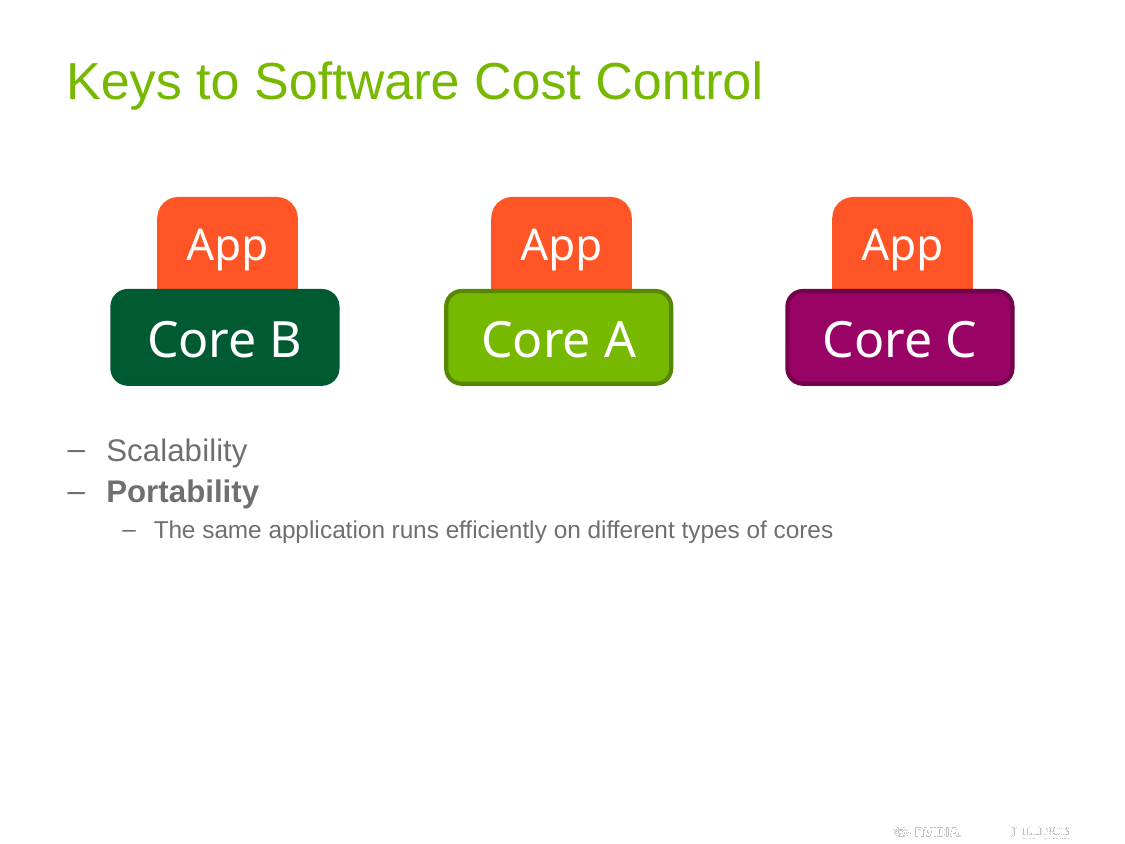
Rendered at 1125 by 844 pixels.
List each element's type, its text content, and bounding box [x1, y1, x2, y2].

text_box Core C [785, 288, 1015, 386]
picture [893, 825, 961, 838]
text_box App [155, 194, 300, 288]
picture [1022, 827, 1069, 839]
list Scalability Portability The same application runs efficiently on different types of cores [52, 132, 1073, 794]
text_box App [489, 194, 634, 288]
text_box App [830, 194, 975, 288]
picture [1008, 824, 1020, 839]
text_box Core A [444, 288, 674, 386]
title Keys to Software Cost Control [50, 47, 1075, 120]
text_box Core B [110, 288, 340, 386]
